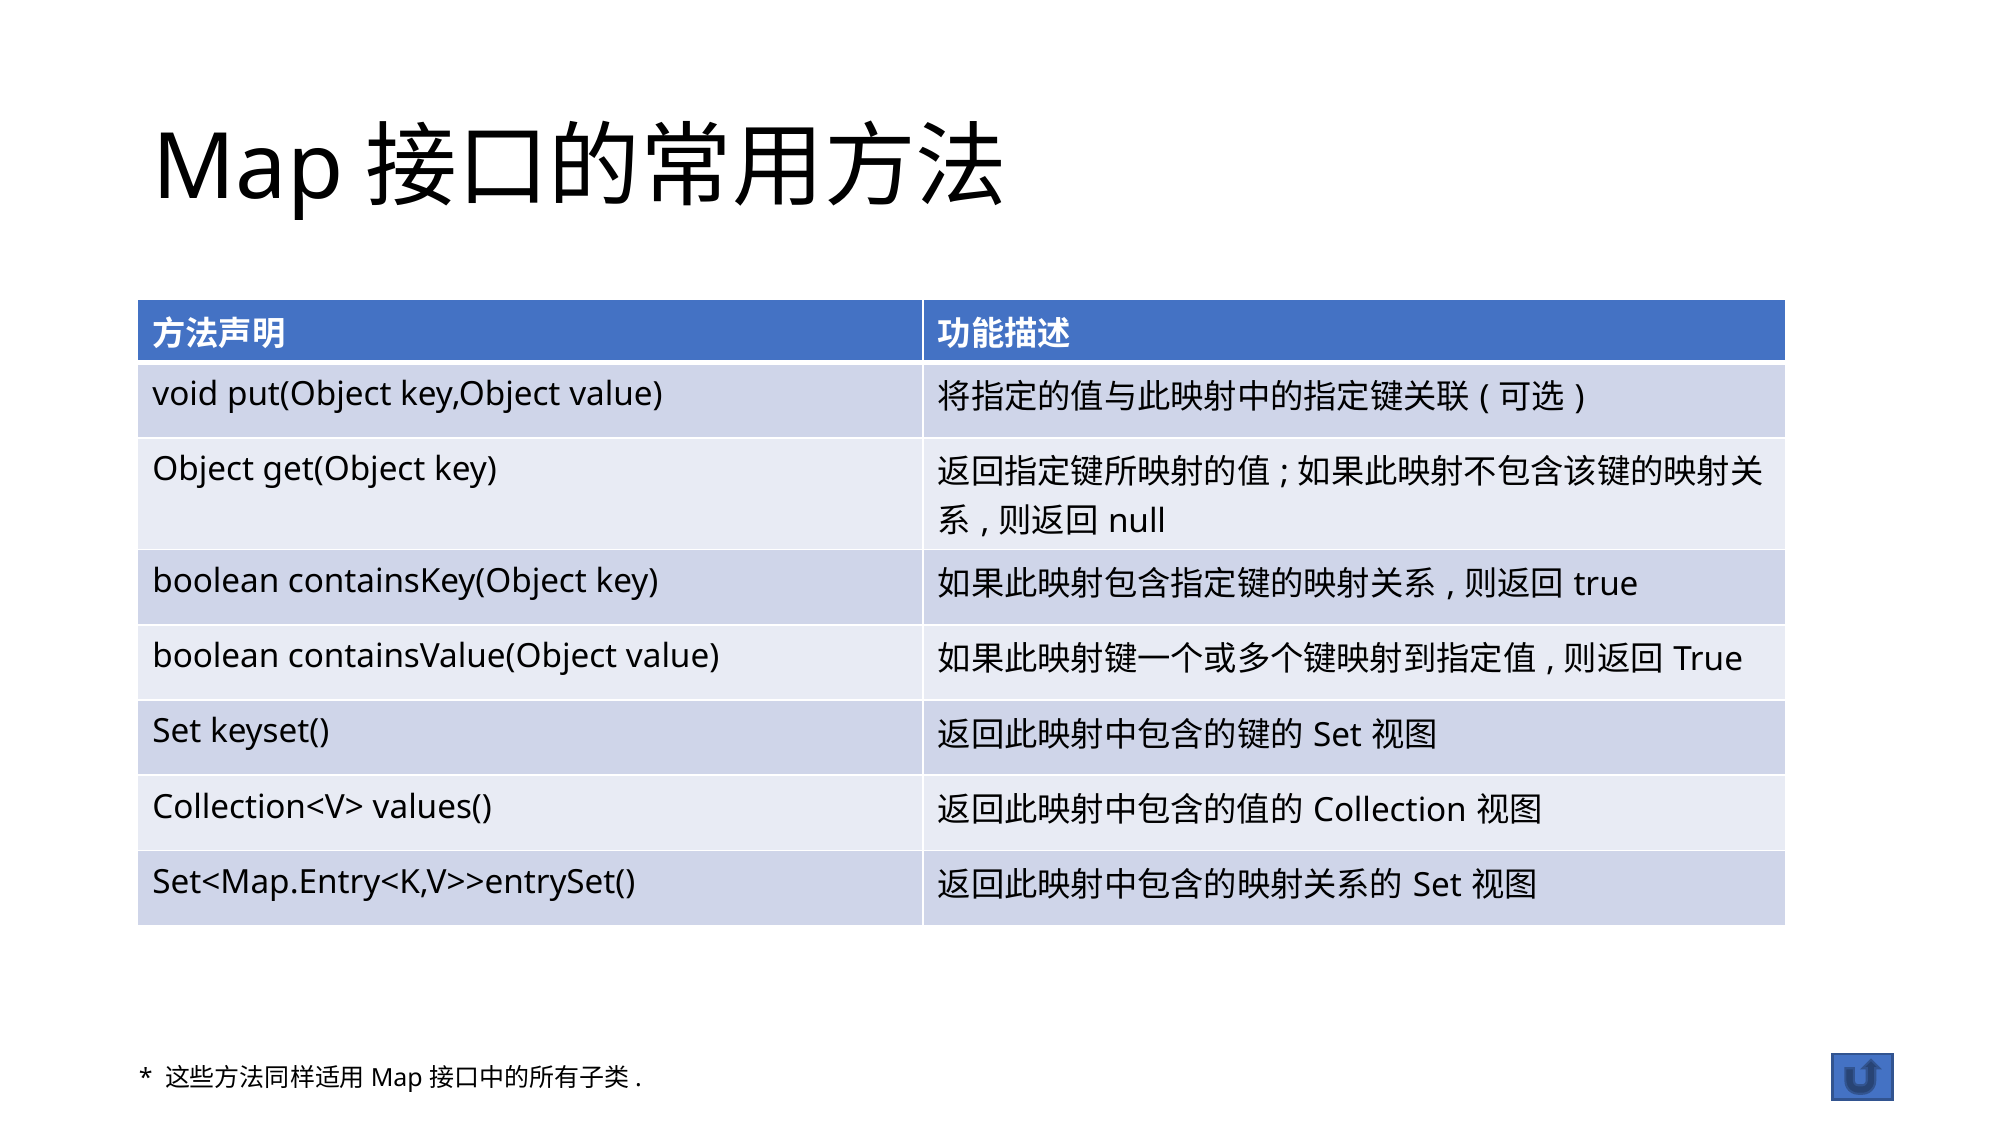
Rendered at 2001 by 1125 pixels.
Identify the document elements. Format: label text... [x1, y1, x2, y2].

table_cell Set<Map.Entry<K,V>>entrySet() [138, 851, 922, 925]
title Map接口的常用方法 [137, 59, 1863, 278]
table_cell boolean containsValue(Object value) [138, 626, 922, 699]
table_header 方法声明 [138, 300, 922, 360]
table_cell 返回指定键所映射的值;如果此映射不包含该键的映射关系,则返回null [924, 439, 1785, 549]
table_cell 返回此映射中包含的值的Collection视图 [924, 776, 1785, 850]
table_cell 如果此映射键一个或多个键映射到指定值,则返回True [924, 626, 1785, 699]
table_cell boolean containsKey(Object key) [138, 550, 922, 624]
text_box * 这些方法同样适用Map接口中的所有子类. [123, 1054, 657, 1099]
table_cell 返回此映射中包含的映射关系的Set视图 [924, 851, 1785, 925]
table_header 功能描述 [924, 300, 1785, 360]
text_box [1831, 1053, 1894, 1101]
table_cell Collection<V> values() [138, 776, 922, 850]
table_cell 将指定的值与此映射中的指定键关联(可选) [924, 365, 1785, 437]
table_cell Object get(Object key) [138, 439, 922, 549]
table_cell 返回此映射中包含的键的Set视图 [924, 701, 1785, 774]
table_cell Set keyset() [138, 701, 922, 774]
table_cell 如果此映射包含指定键的映射关系,则返回true [924, 550, 1785, 624]
table_cell void put(Object key,Object value) [138, 365, 922, 437]
